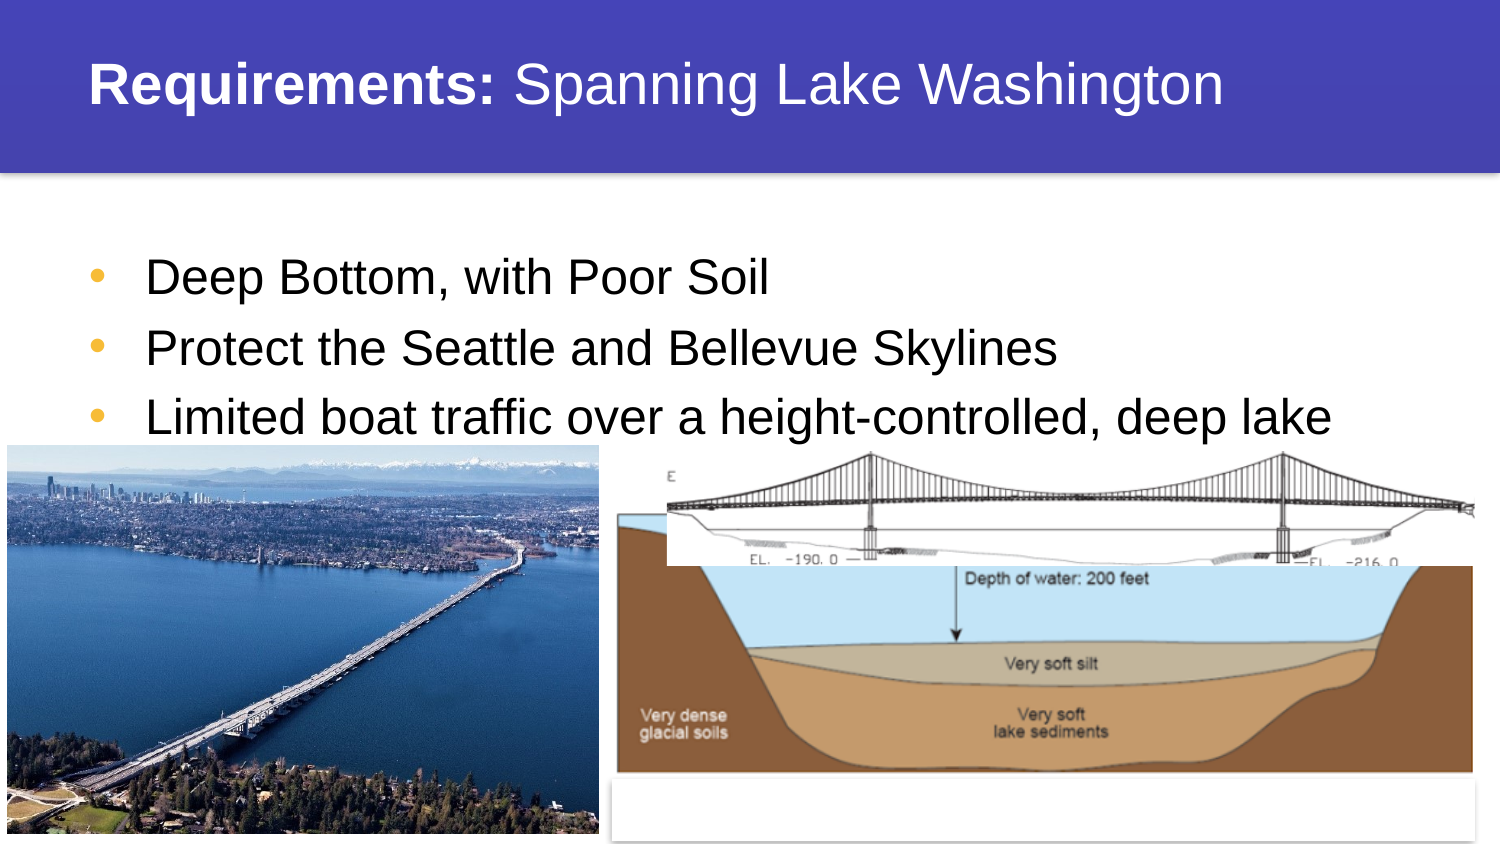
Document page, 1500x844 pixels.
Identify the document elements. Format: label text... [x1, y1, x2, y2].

title Requirements: Spanning Lake Washington [74, 38, 1280, 157]
picture [6, 445, 1500, 844]
list Deep Bottom, with Poor Soil Protect the Seattle and Bellevue Skylines Limited boat traffic over a height-controlled, deep lake [74, 237, 1427, 505]
